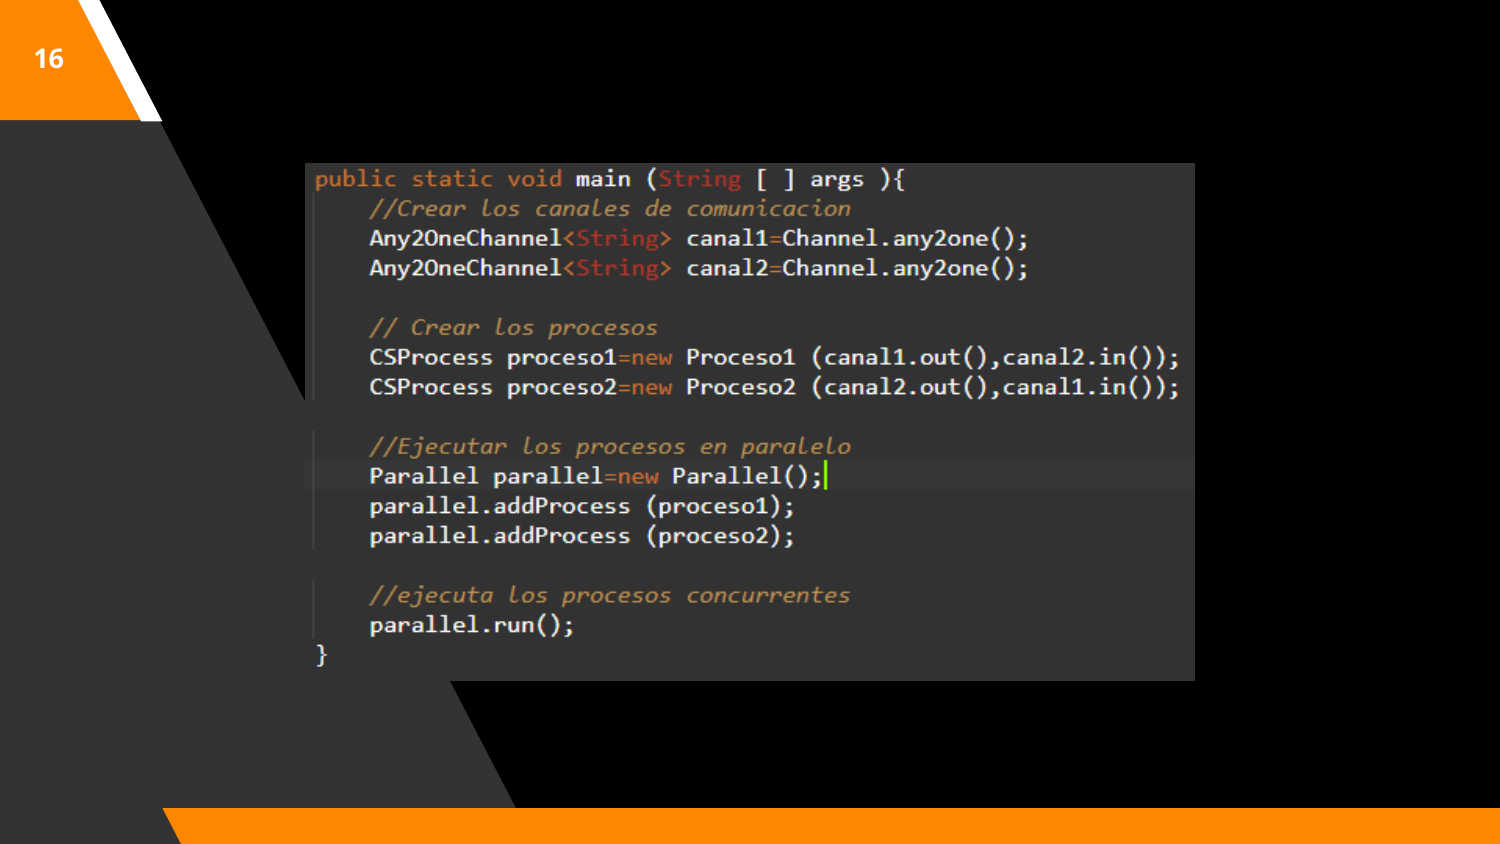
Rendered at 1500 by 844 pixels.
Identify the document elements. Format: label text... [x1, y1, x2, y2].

picture [305, 162, 1195, 681]
slide_number ‹#› [0, 0, 98, 121]
